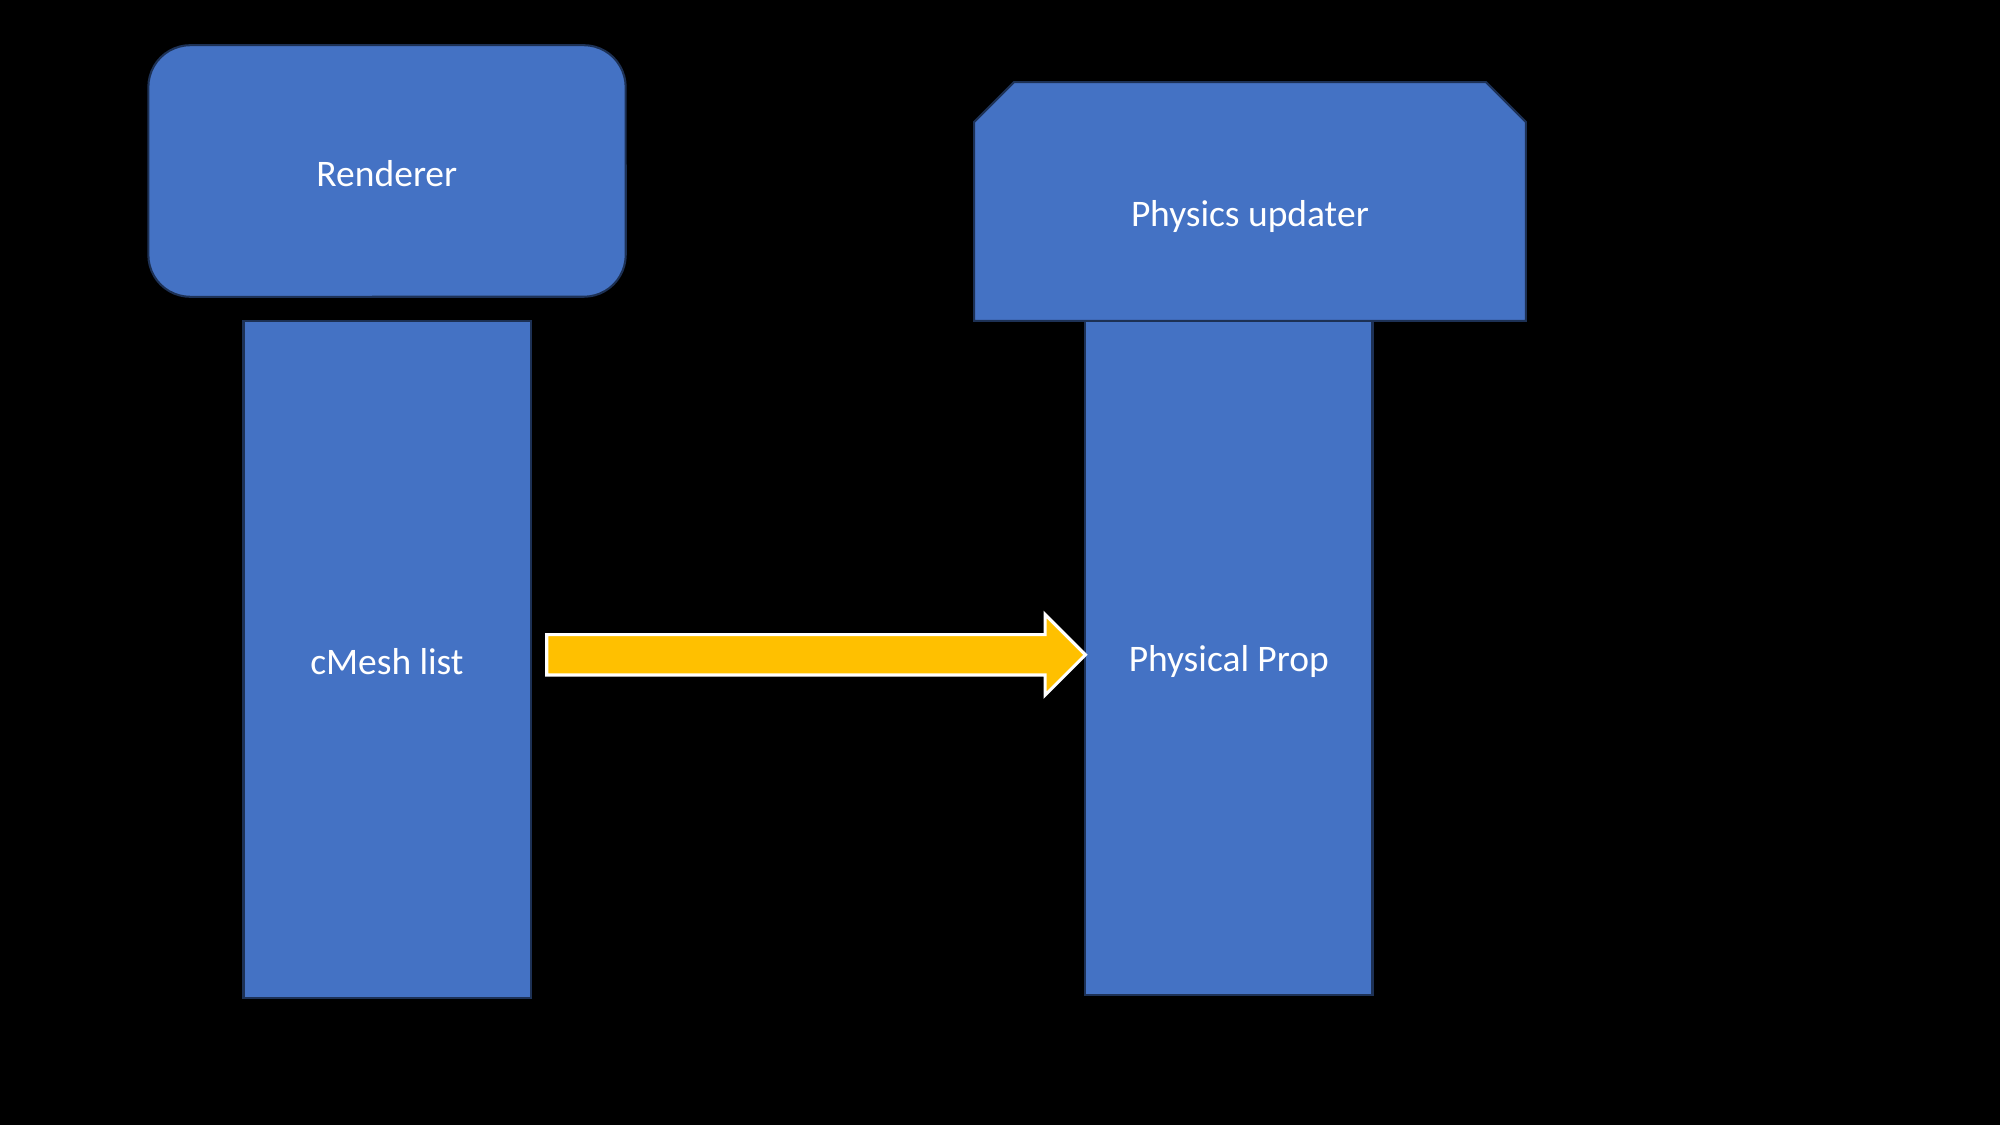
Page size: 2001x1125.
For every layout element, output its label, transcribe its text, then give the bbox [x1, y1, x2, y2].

text_box Physical Prop [1084, 322, 1374, 996]
text_box [545, 610, 1088, 699]
text_box Physics updater [973, 81, 1527, 322]
text_box Renderer [147, 44, 627, 298]
text_box cMesh list [242, 320, 532, 999]
